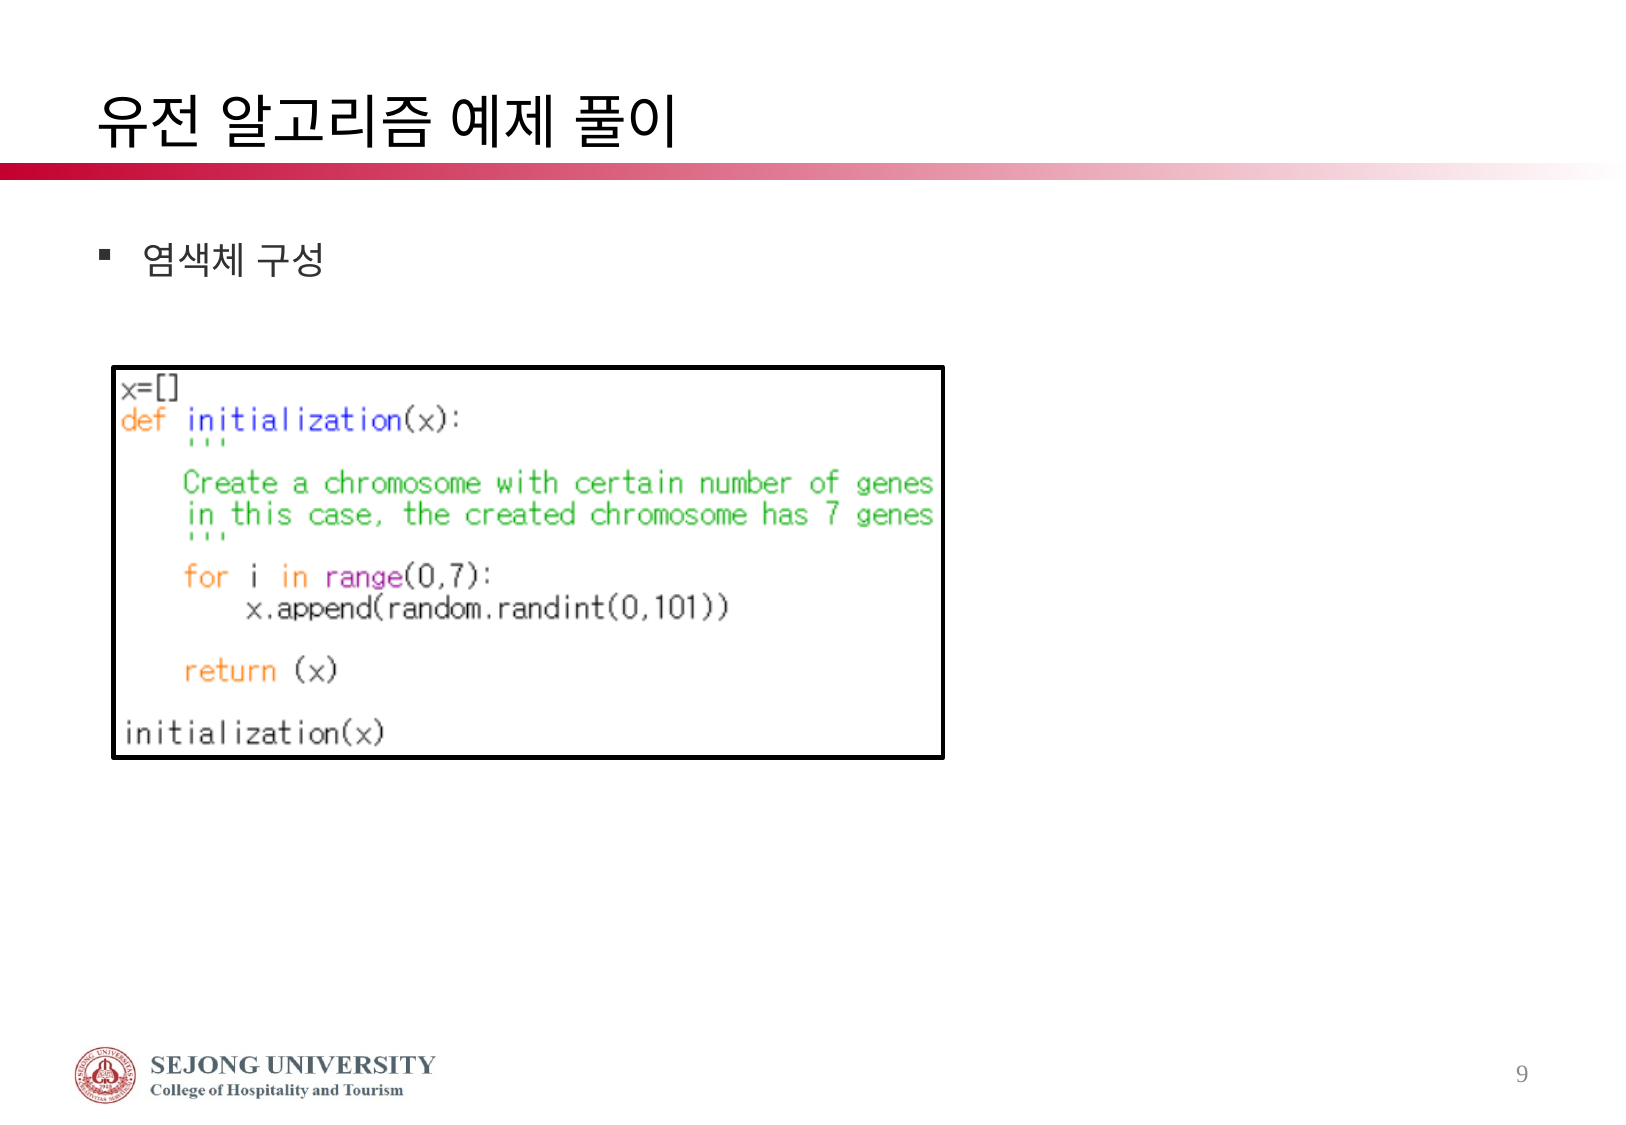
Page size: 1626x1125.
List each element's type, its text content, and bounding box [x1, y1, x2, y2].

picture [70, 1045, 438, 1105]
text_box 염색체 구성 [81, 184, 1588, 1035]
picture [115, 369, 941, 756]
text_box [0, 161, 1625, 182]
slide_number 9 [1164, 1042, 1544, 1103]
title 유전 알고리즘 예제 풀이 [81, 78, 1544, 161]
